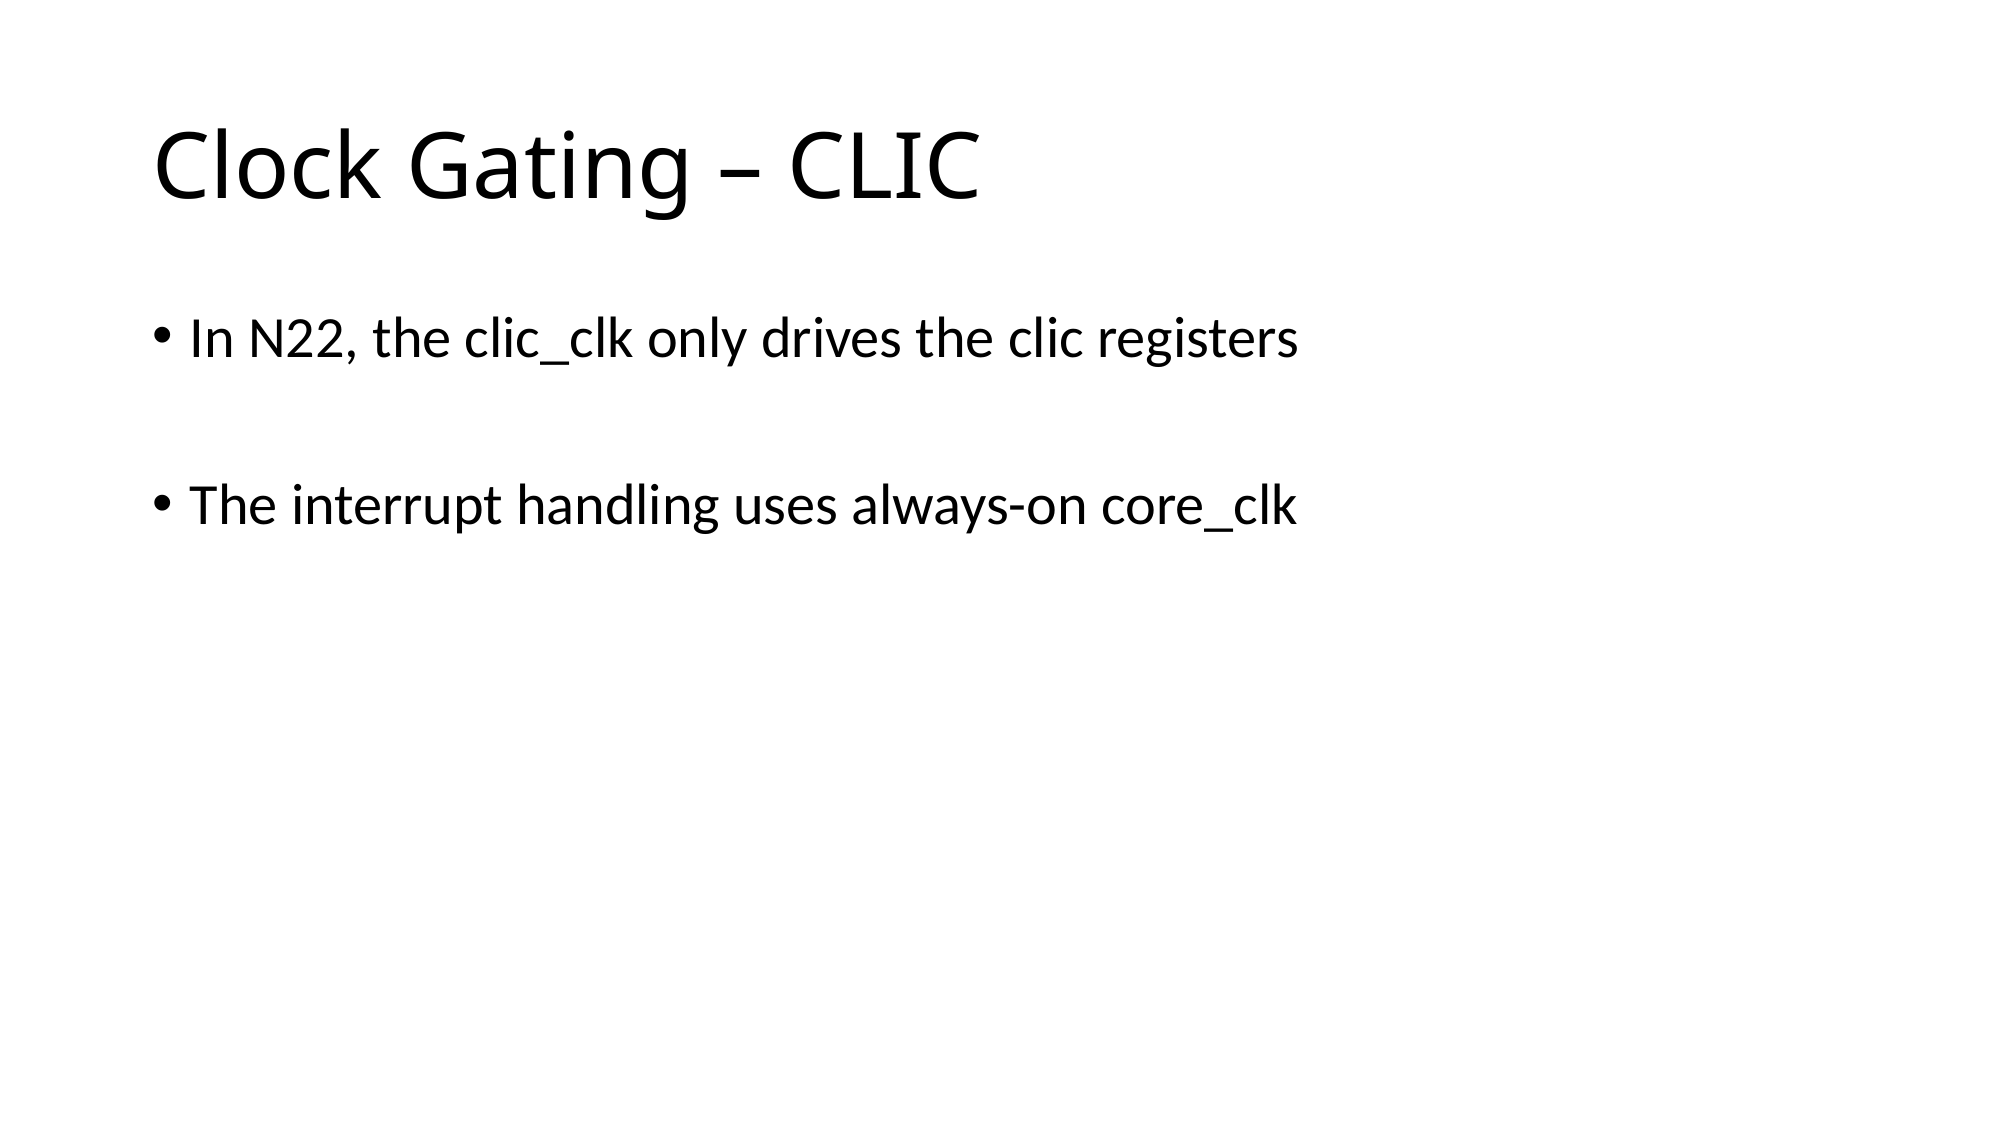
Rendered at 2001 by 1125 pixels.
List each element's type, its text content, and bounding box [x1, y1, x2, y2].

list In N22, the clic_clk only drives the clic registers The interrupt handling uses always-on core_clk [137, 299, 1863, 1014]
title Clock Gating – CLIC [137, 59, 1863, 278]
